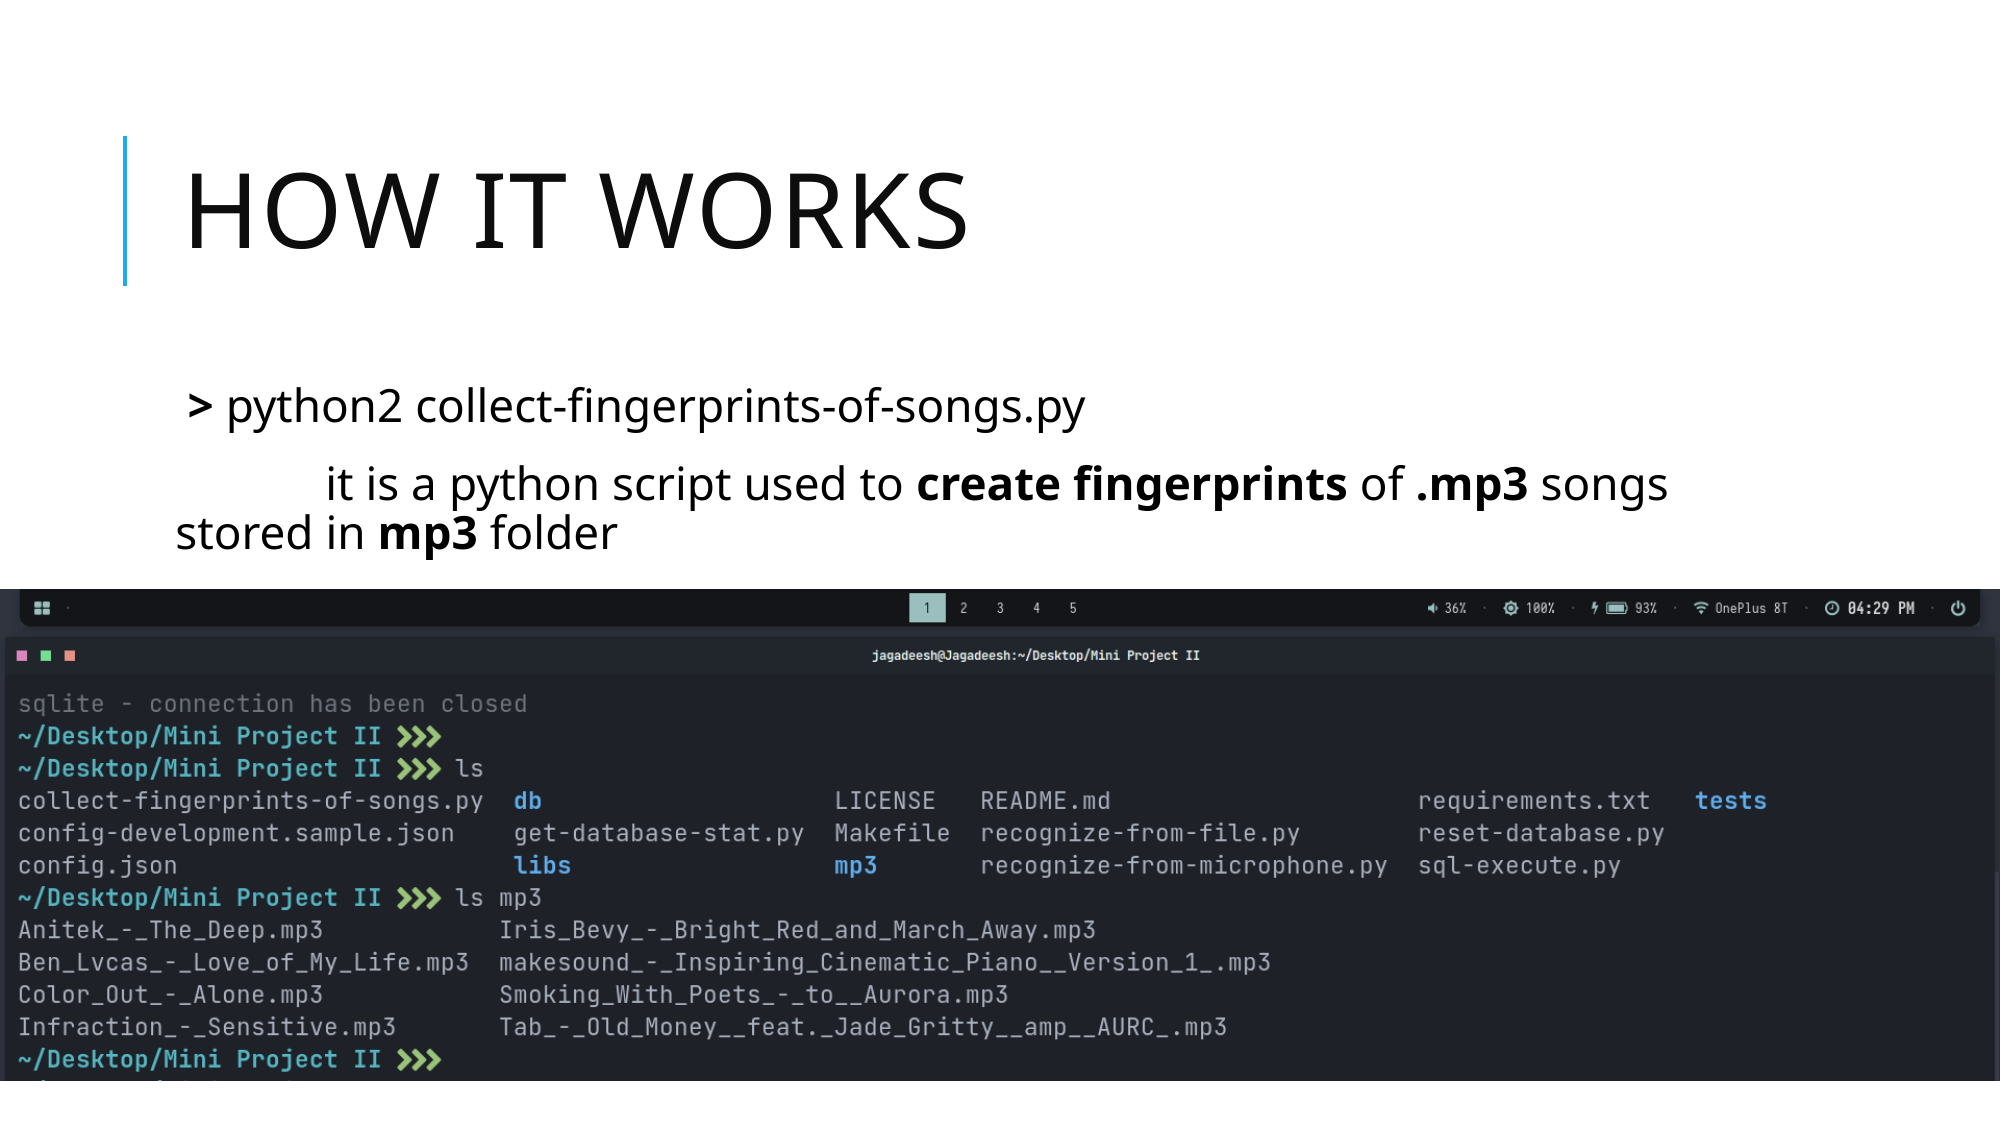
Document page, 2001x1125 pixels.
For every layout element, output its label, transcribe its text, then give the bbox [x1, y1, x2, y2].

list > python2 collect-fingerprints-of-songs.py it is a python script used to create fingerprints of .mp3 songs stored in mp3 folder [168, 375, 1763, 586]
title How it works [168, 96, 1763, 342]
picture [0, 589, 2000, 1082]
